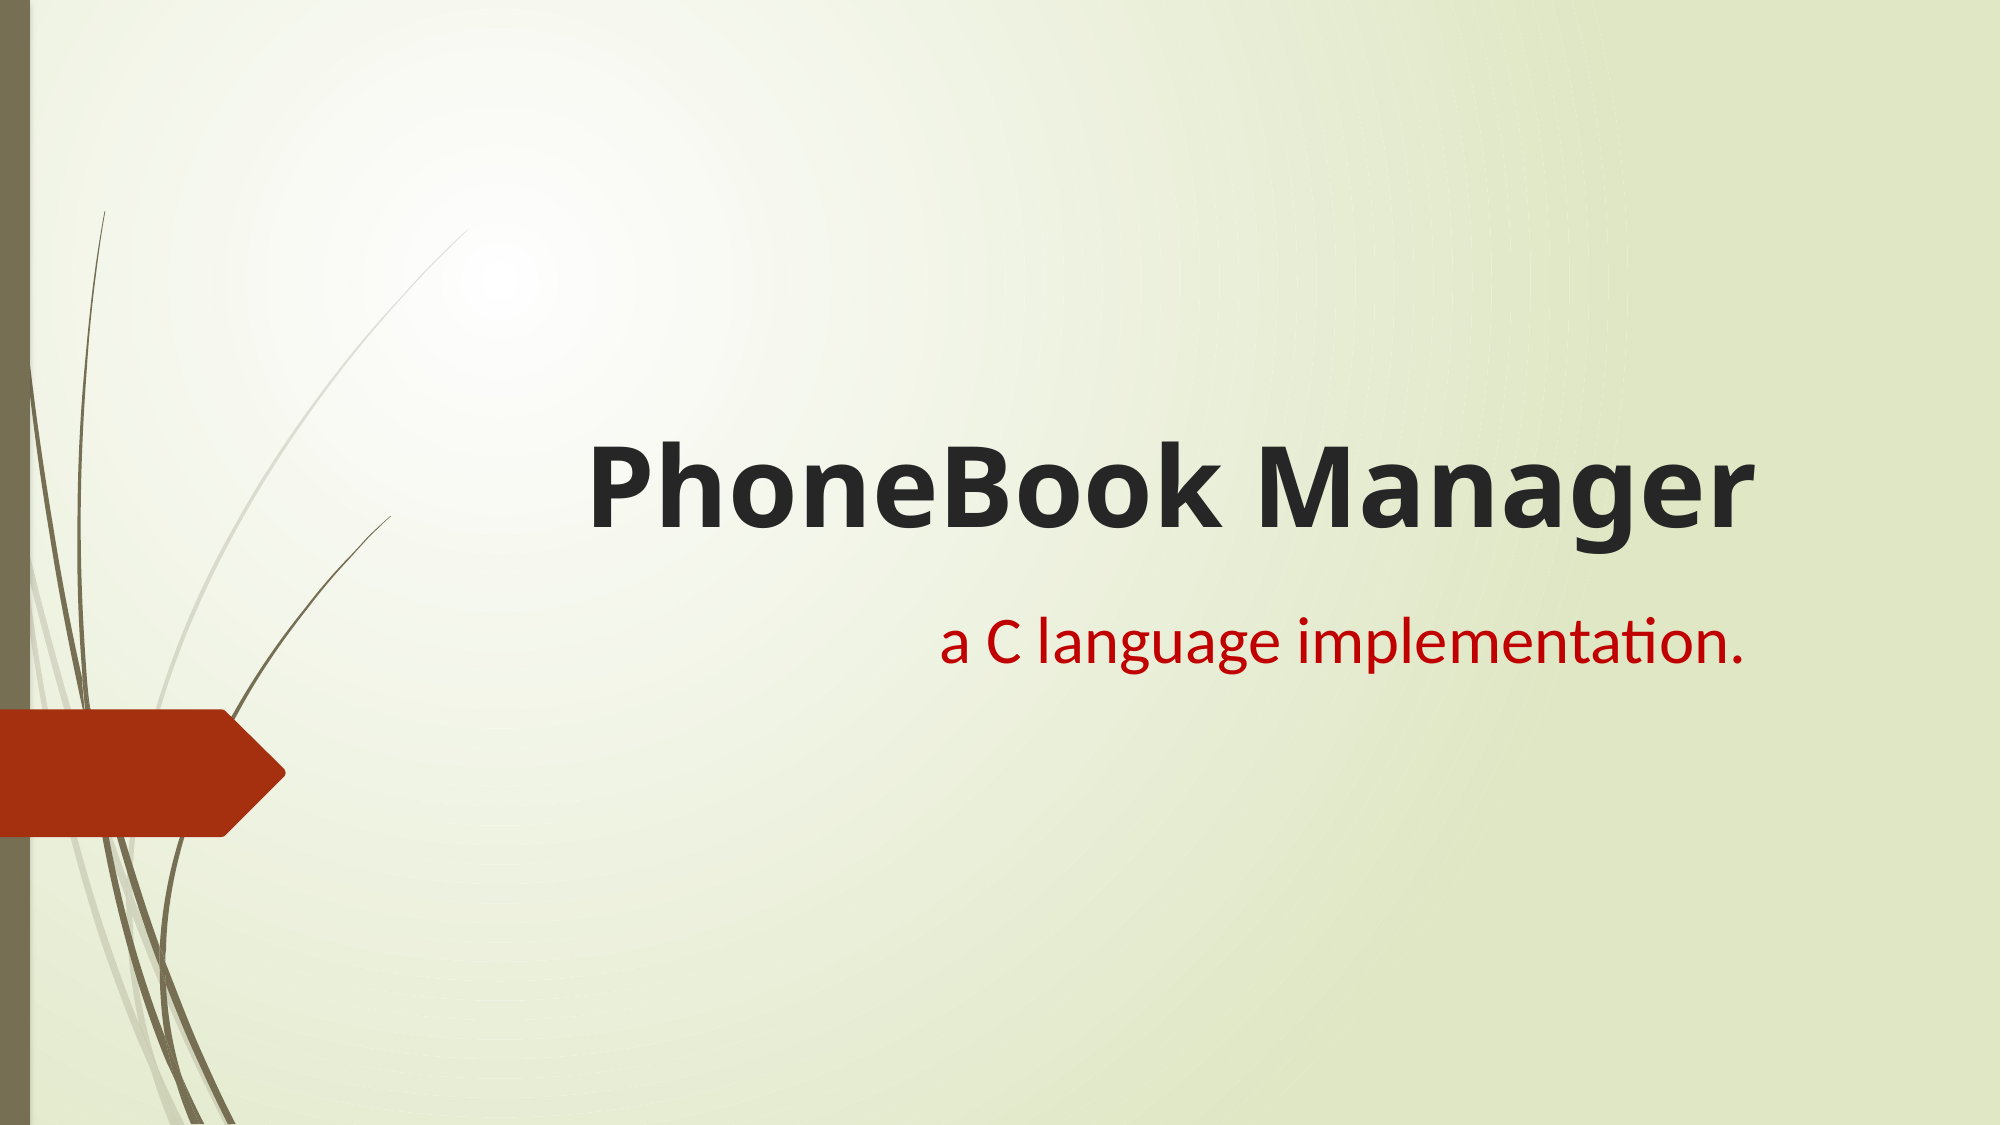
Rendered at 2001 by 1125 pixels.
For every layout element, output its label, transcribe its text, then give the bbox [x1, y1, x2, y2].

title PhoneBook Manager [569, 330, 1842, 559]
subtitle a C language implementation. [924, 588, 1842, 915]
